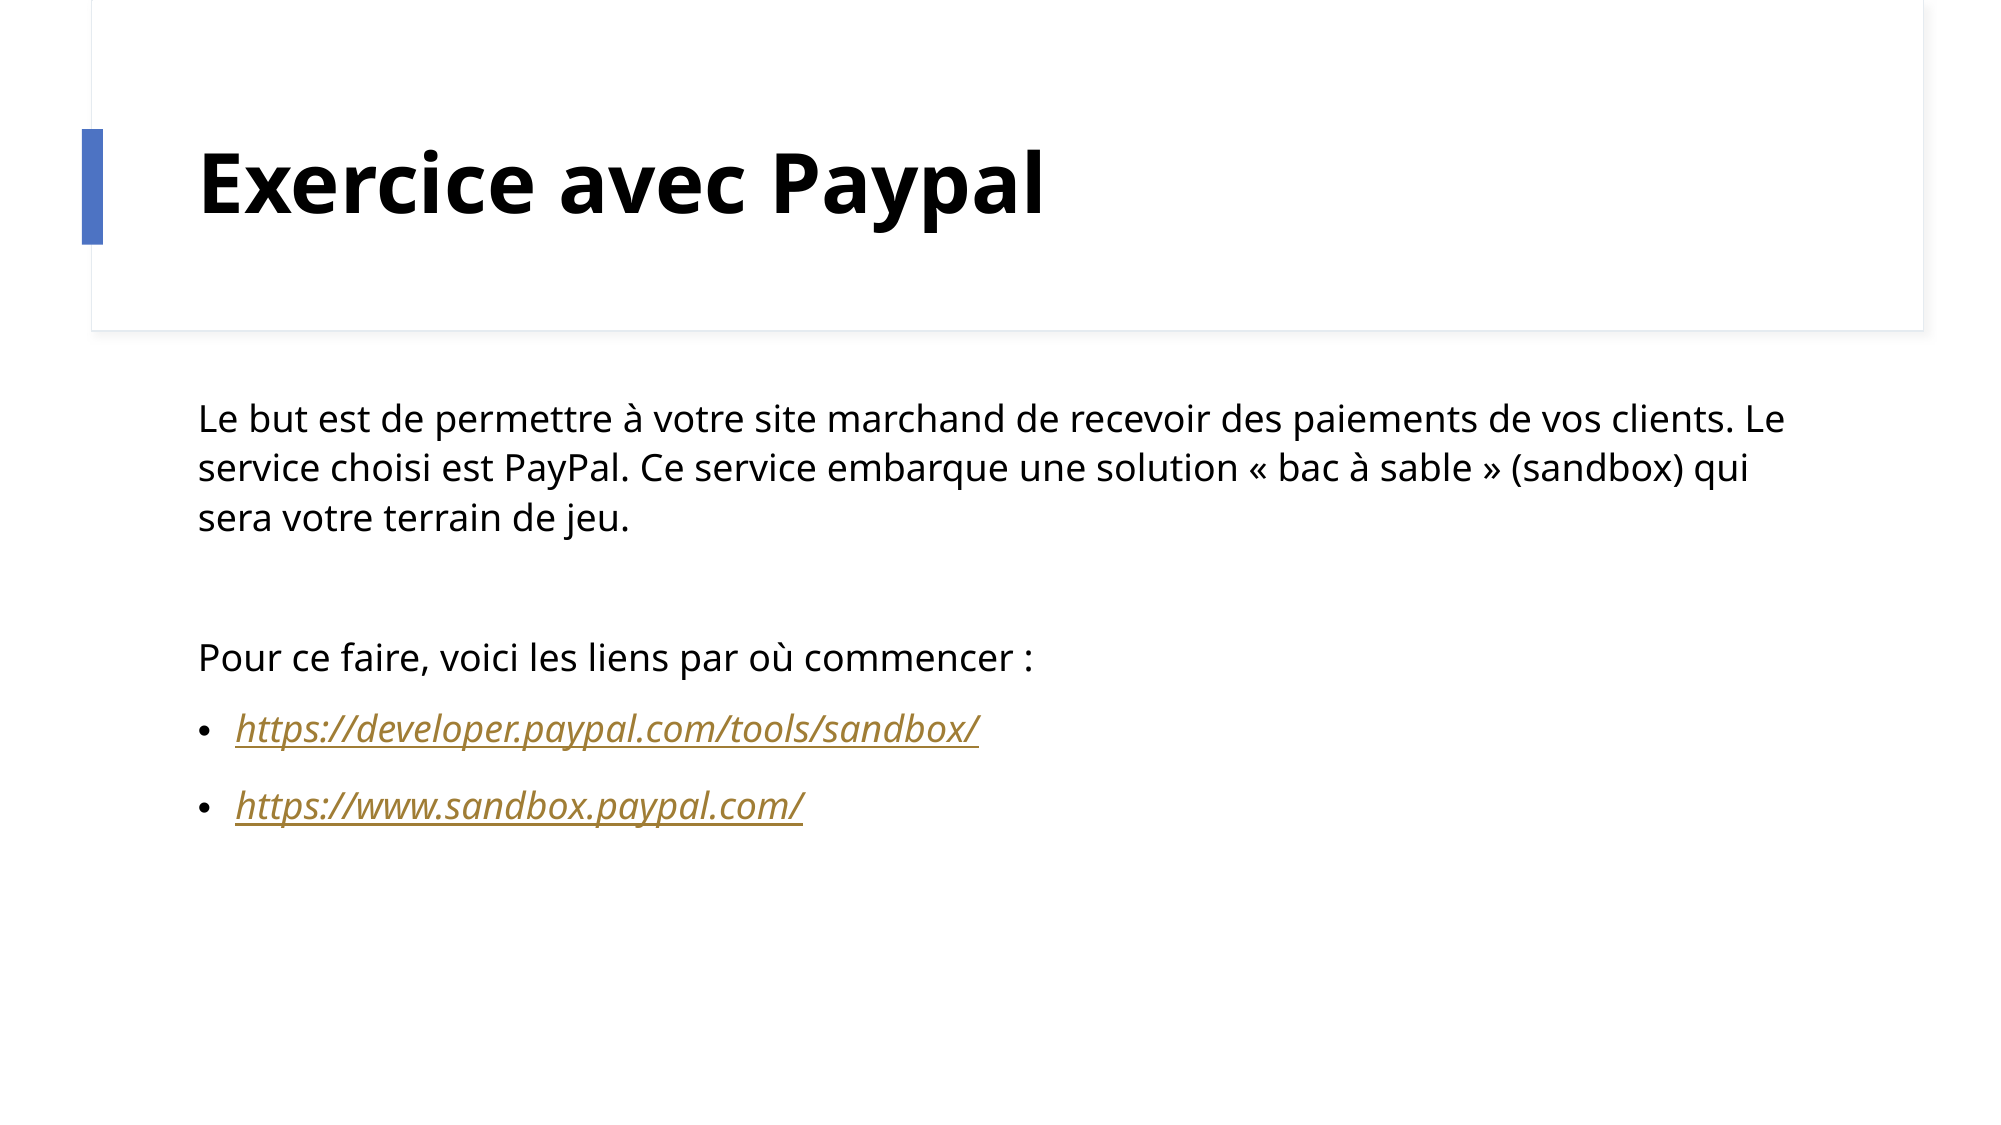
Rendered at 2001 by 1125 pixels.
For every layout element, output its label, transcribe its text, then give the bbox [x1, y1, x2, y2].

list Le but est de permettre à votre site marchand de recevoir des paiements de vos clients. Le service choisi est PayPal. Ce service embarque une solution « bac à sable » (sandbox) qui sera votre terrain de jeu. Pour ce faire, voici les liens par où commencer : https://developer.paypal.com/tools/sandbox/ https://www.sandbox.paypal.com/ [183, 382, 1816, 1074]
title Exercice avec Paypal [183, 90, 1851, 284]
